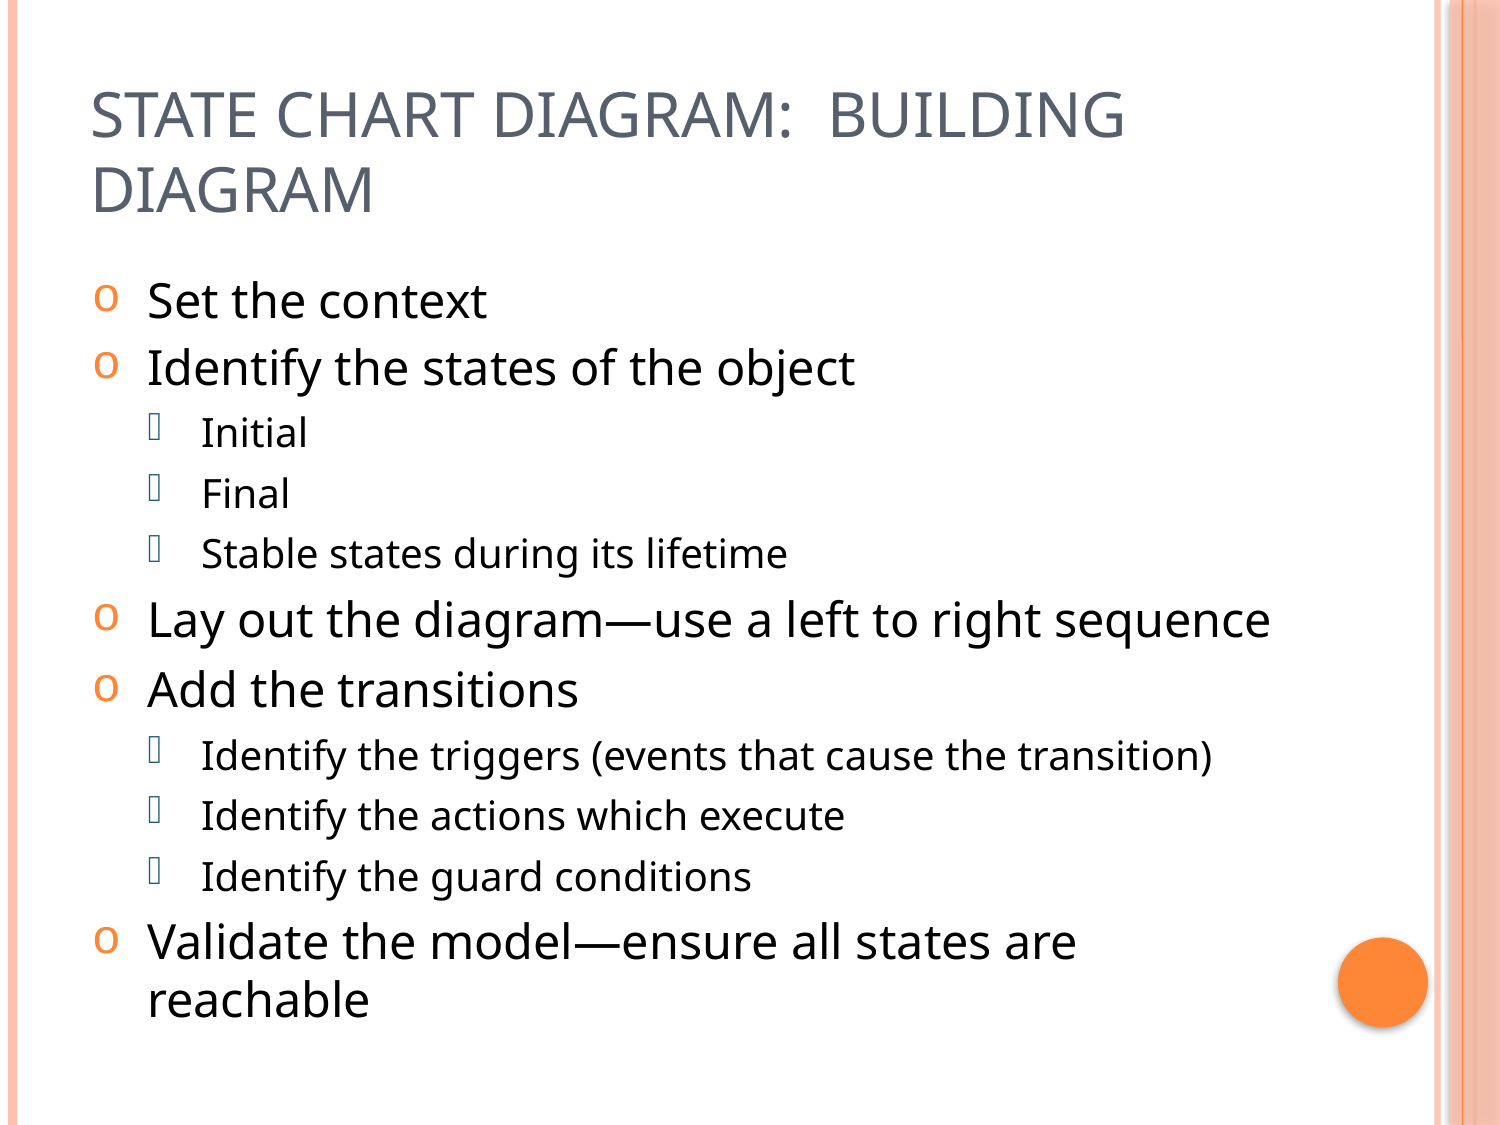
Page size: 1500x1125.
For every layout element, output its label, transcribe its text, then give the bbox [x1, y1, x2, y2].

list Set the context Identify the states of the object Initial Final Stable states during its lifetime Lay out the diagram—use a left to right sequence Add the transitions Identify the triggers (events that cause the transition) Identify the actions which execute Identify the guard conditions Validate the model—ensure all states are reachable [75, 262, 1300, 1062]
title state chart diagram: Building diagram [75, 45, 1300, 233]
